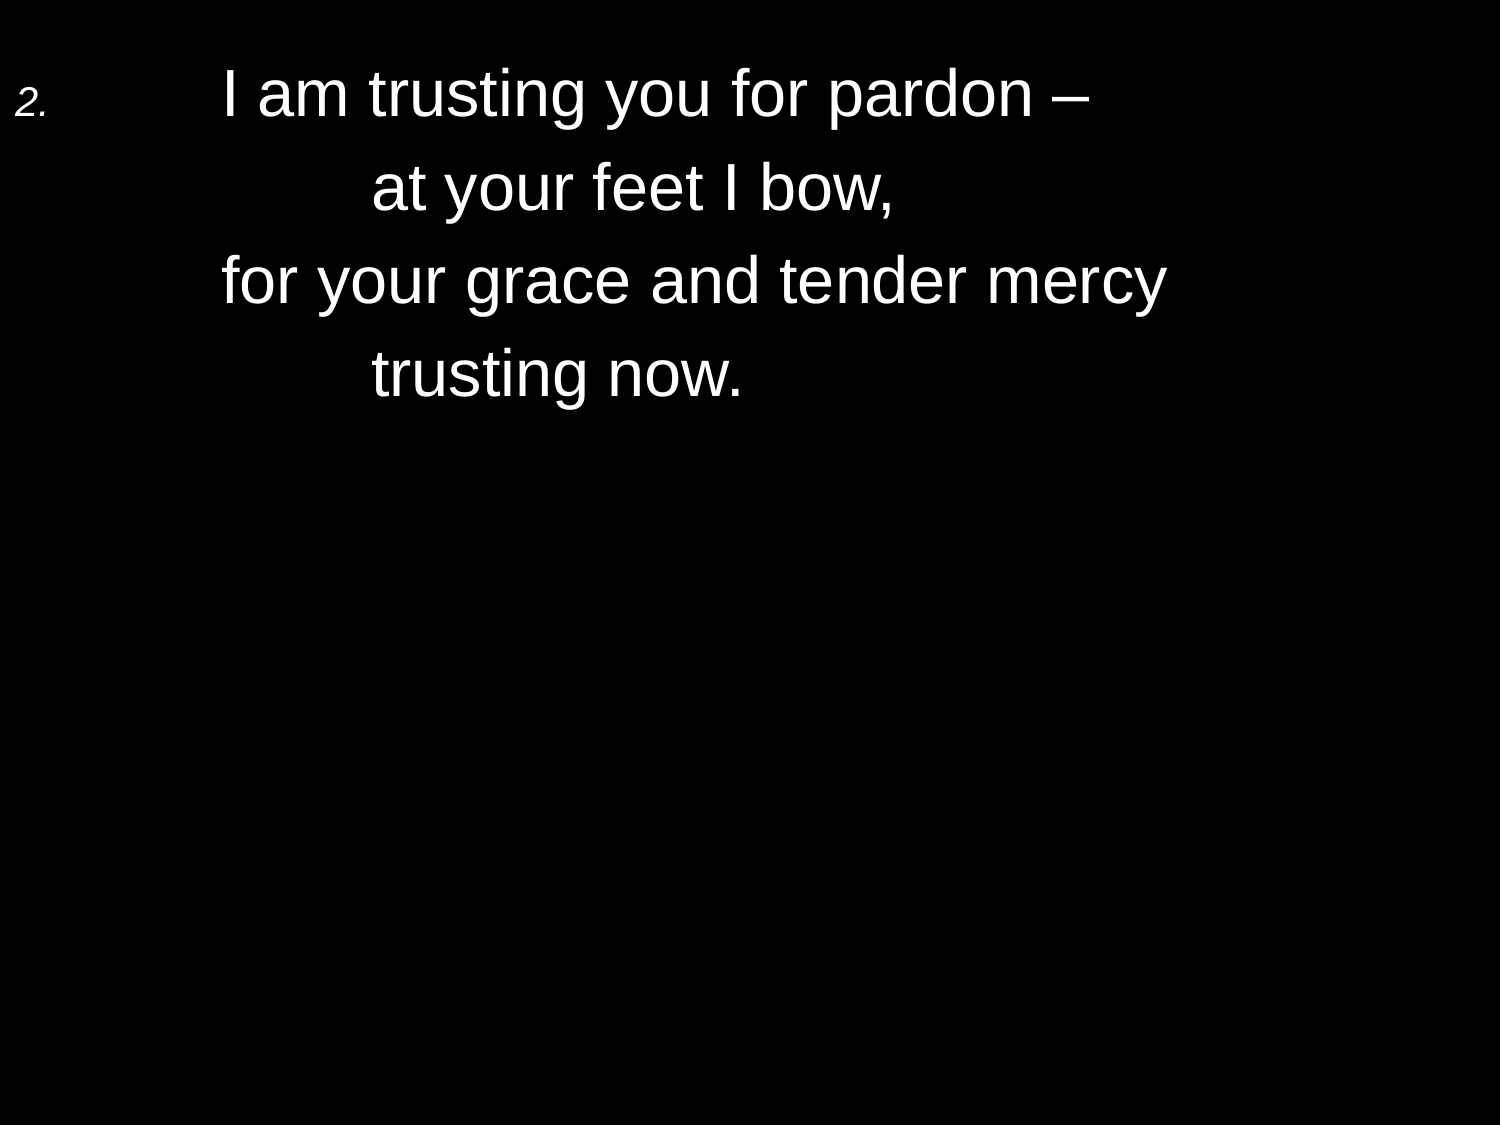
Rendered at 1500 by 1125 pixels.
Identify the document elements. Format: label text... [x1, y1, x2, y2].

list 2. I am trusting you for pardon – at your feet I bow, for your grace and tender mercy trusting now. [0, 42, 1500, 1047]
